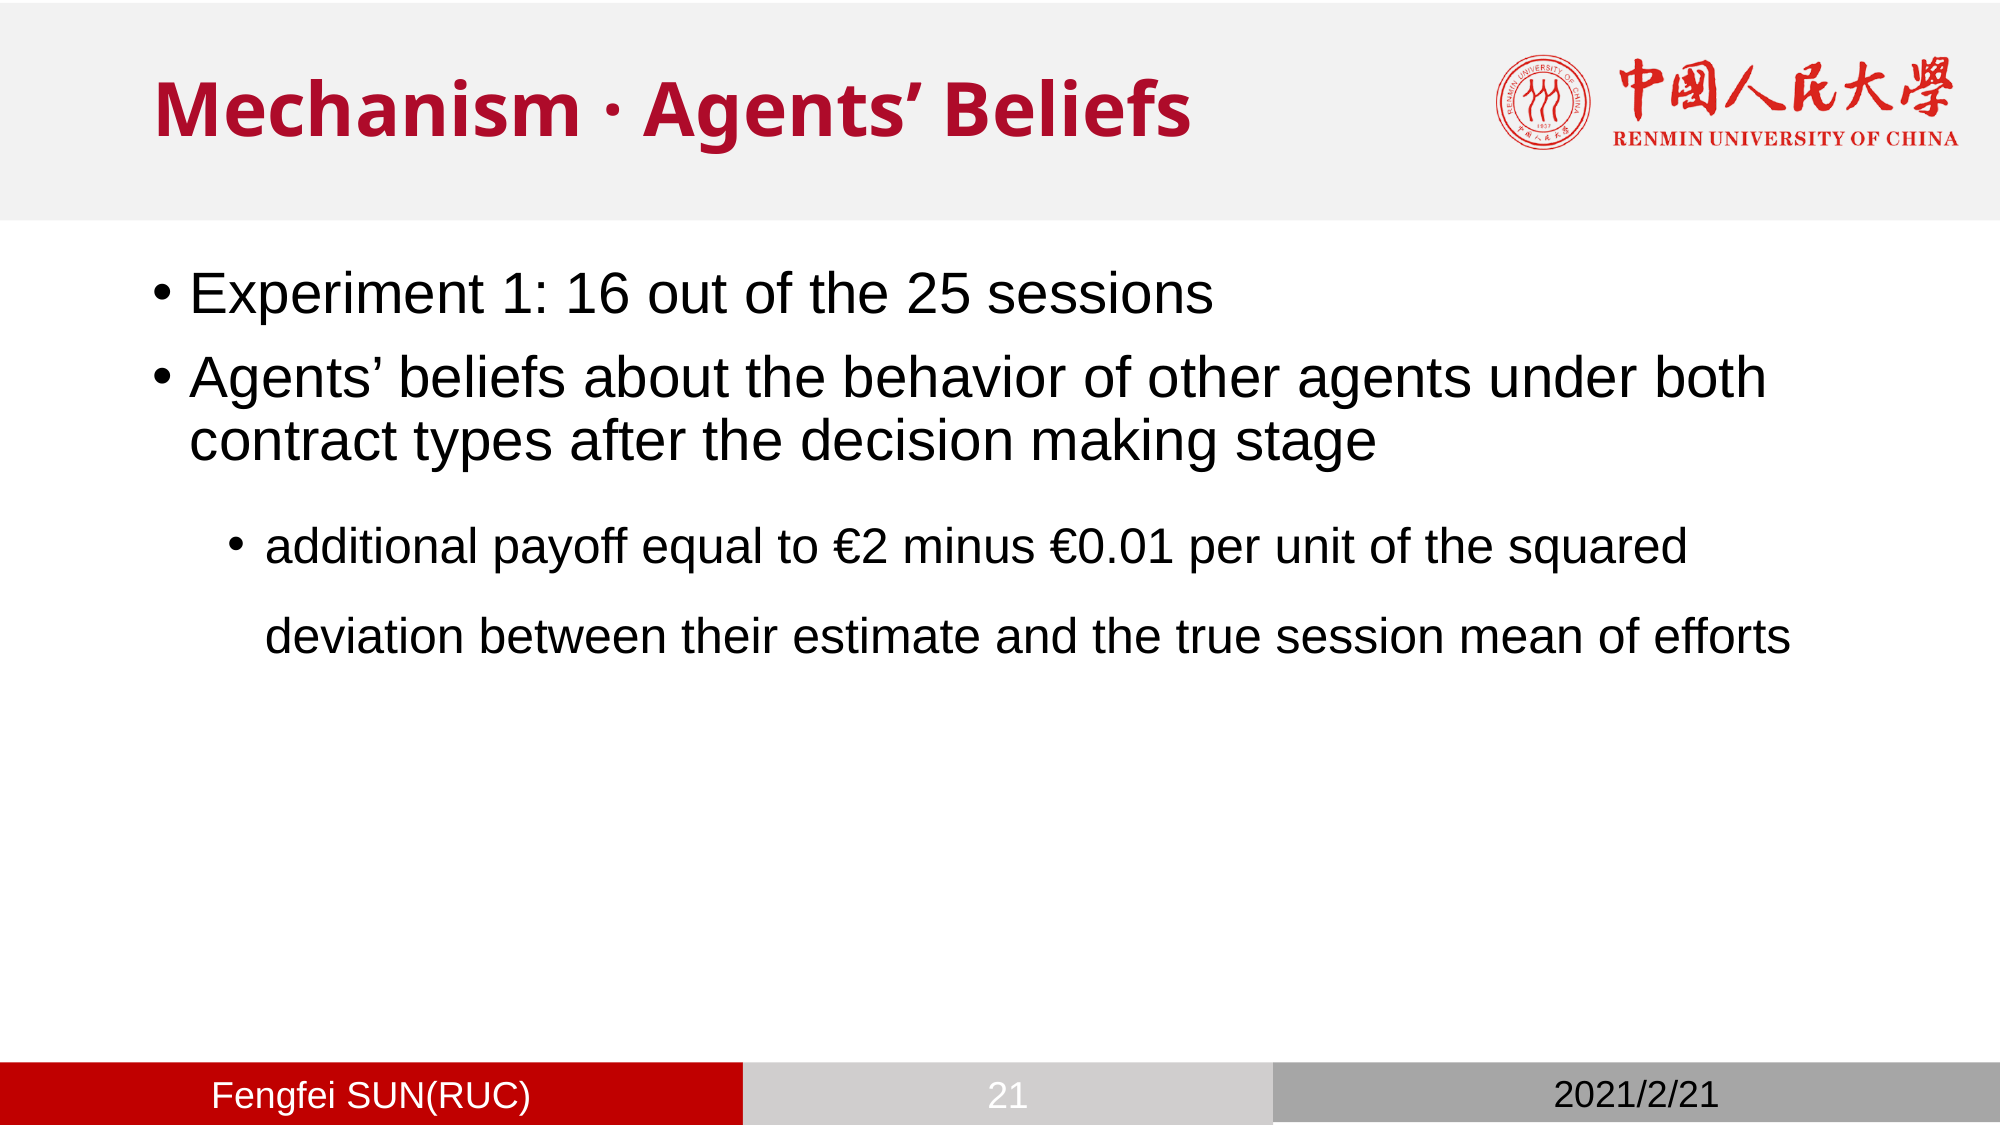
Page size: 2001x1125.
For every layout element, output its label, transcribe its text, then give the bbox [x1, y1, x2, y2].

list Experiment 1: 16 out of the 25 sessions Agents’ beliefs about the behavior of other agents under both contract types after the decision making stage additional payoff equal to €2 minus €0.01 per unit of the squared deviation between their estimate and the true session mean of efforts [137, 256, 1863, 970]
picture [1863, 41, 1965, 157]
title Mechanism · Agents’ Beliefs [137, 3, 1863, 221]
